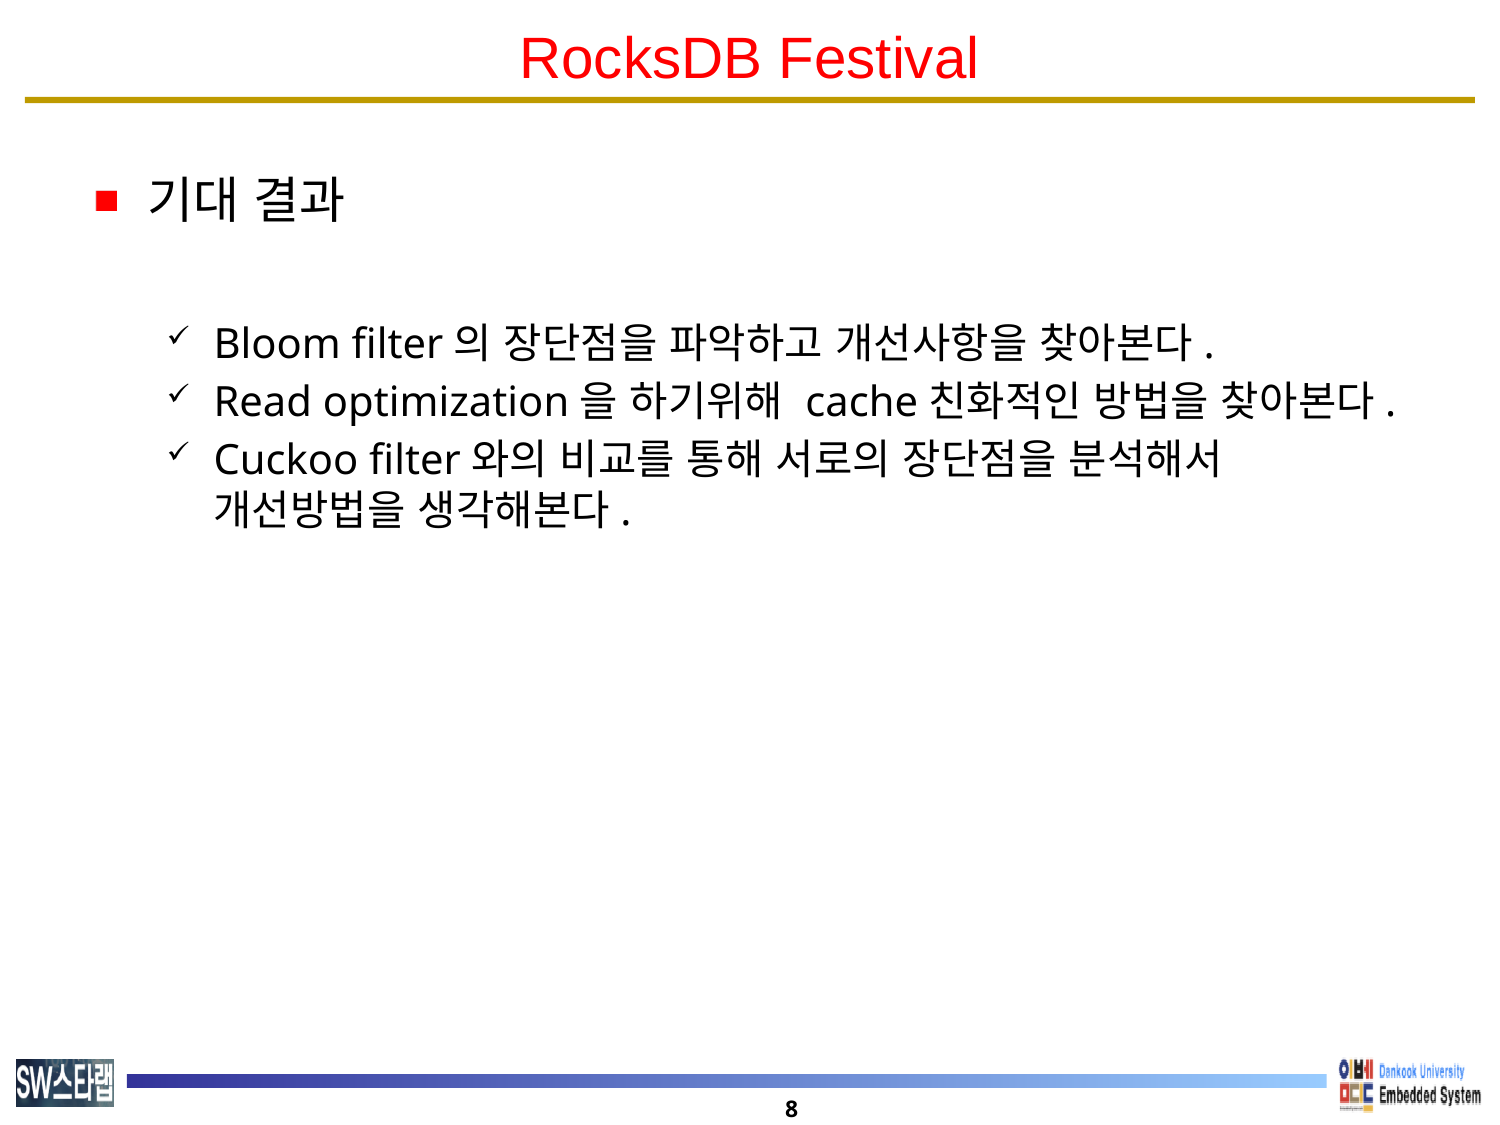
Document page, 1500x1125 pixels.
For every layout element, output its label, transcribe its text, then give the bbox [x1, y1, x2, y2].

text_box 8 [631, 1087, 952, 1125]
picture [16, 1059, 114, 1107]
picture [1333, 1056, 1484, 1113]
picture [91, 186, 117, 211]
list 기대 결과 Bloom filter의 장단점을 파악하고 개선사항을 찾아본다. Read optimization을 하기위해 cache친화적인 방법을 찾아본다. Cuckoo filter와의 비교를 통해 서로의 장단점을 분석해서 개선방법을 생각해본다. [76, 160, 1424, 1038]
title RocksDB Festival [24, 12, 1475, 100]
